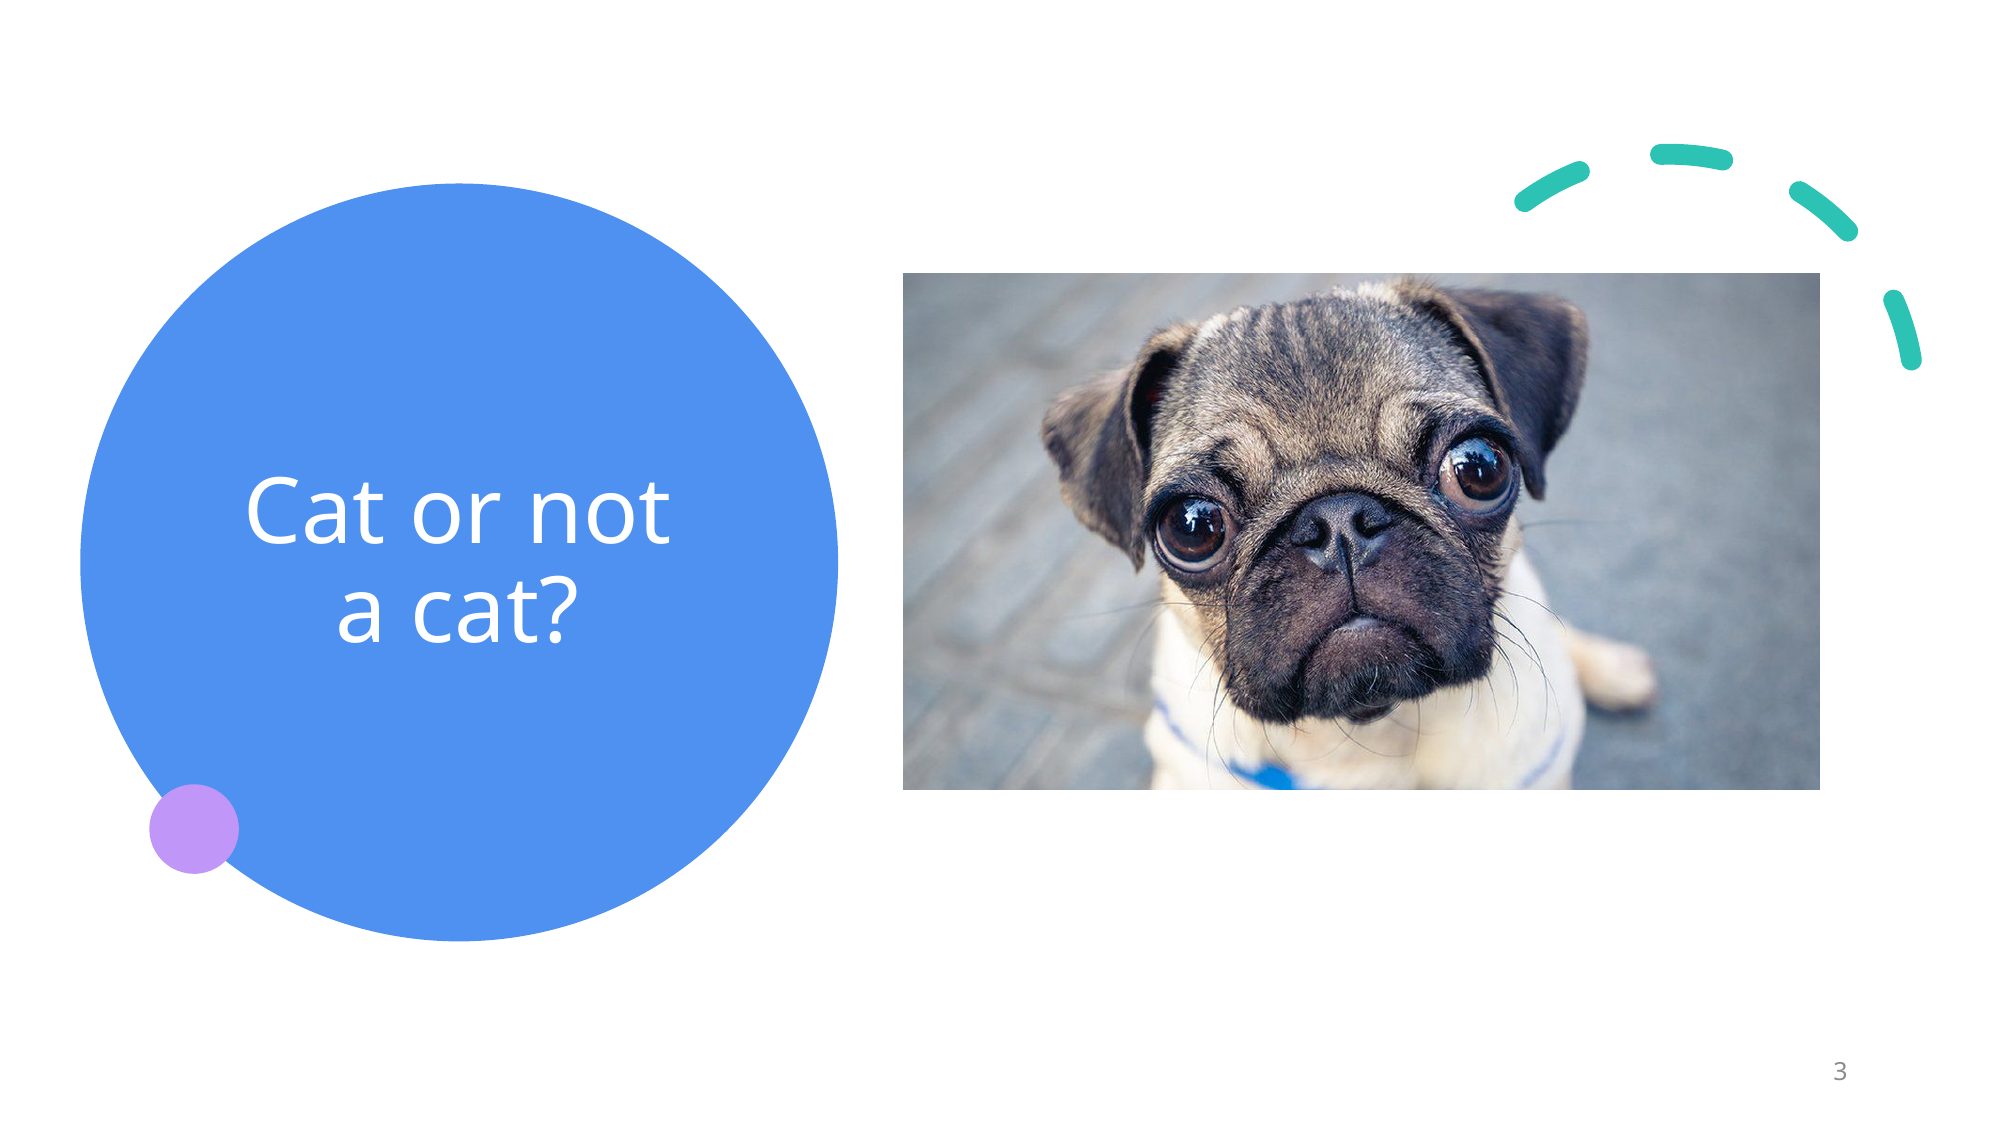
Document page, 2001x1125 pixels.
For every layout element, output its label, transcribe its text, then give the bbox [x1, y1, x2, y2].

picture [903, 273, 1820, 790]
slide_number 3 [1412, 1042, 1863, 1103]
title Cat or not a cat? [191, 229, 723, 897]
